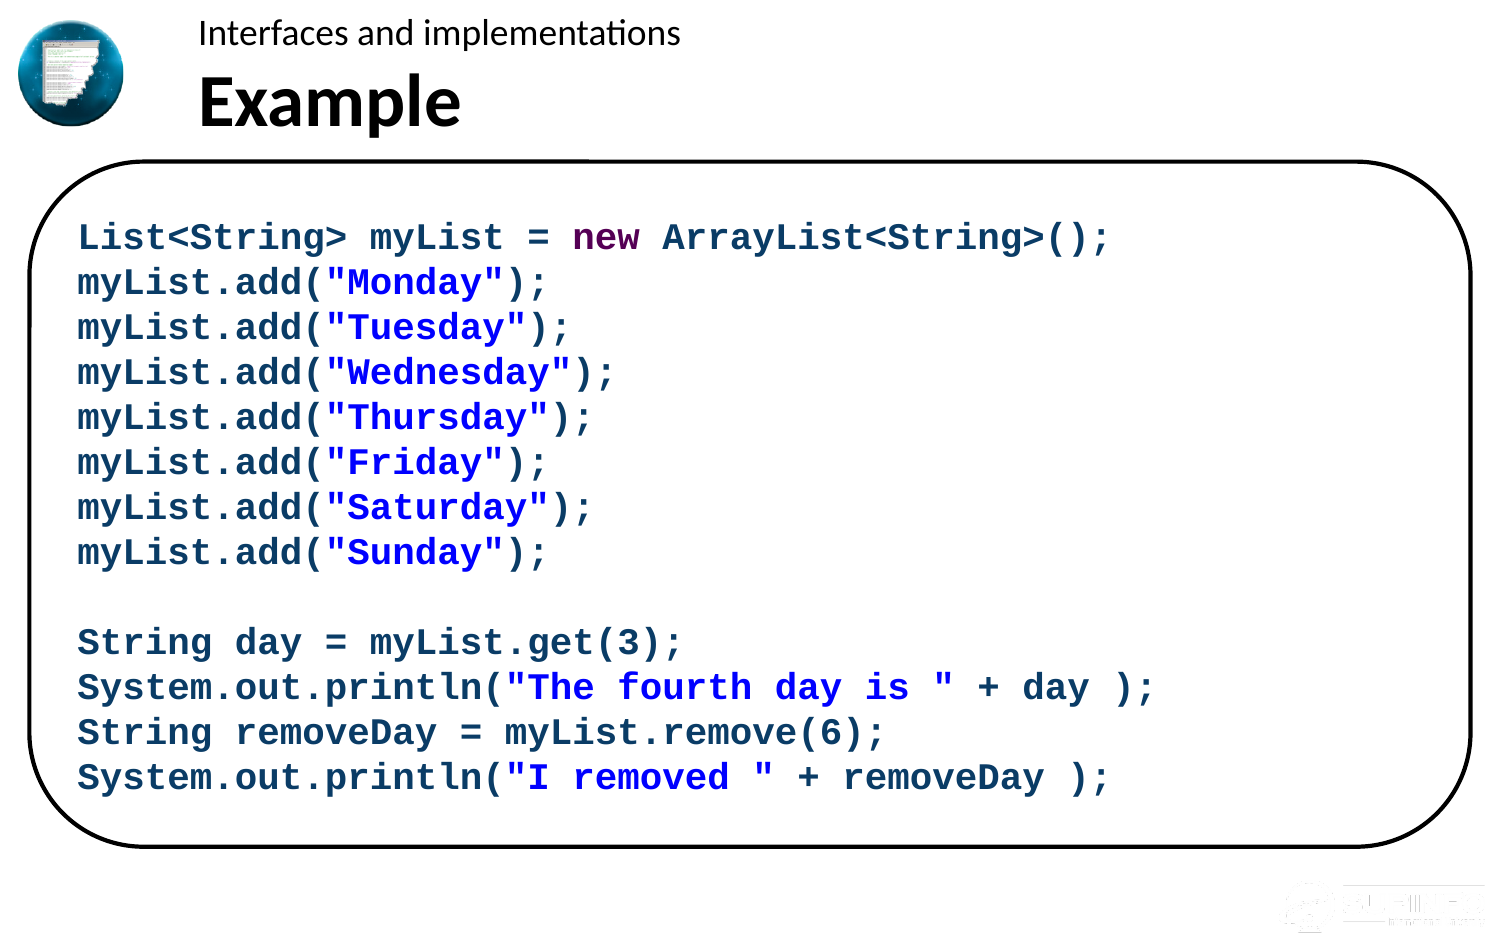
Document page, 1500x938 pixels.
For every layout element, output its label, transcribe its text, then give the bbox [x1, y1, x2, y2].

picture [17, 19, 125, 127]
picture [1269, 870, 1494, 938]
text_box List<String> myList = new ArrayList<String>(); myList.add("Monday"); myList.add("Tuesday"); myList.add("Wednesday"); myList.add("Thursday"); myList.add("Friday"); myList.add("Saturday"); myList.add("Sunday"); String day = myList.get(3); System.out.println("The fourth day is " + day ); String removeDay = myList.remove(6); System.out.println("I removed " + removeDay ); [27, 159, 1473, 849]
list Interfaces and implementations [183, 0, 1459, 56]
title Example [183, 56, 1459, 138]
